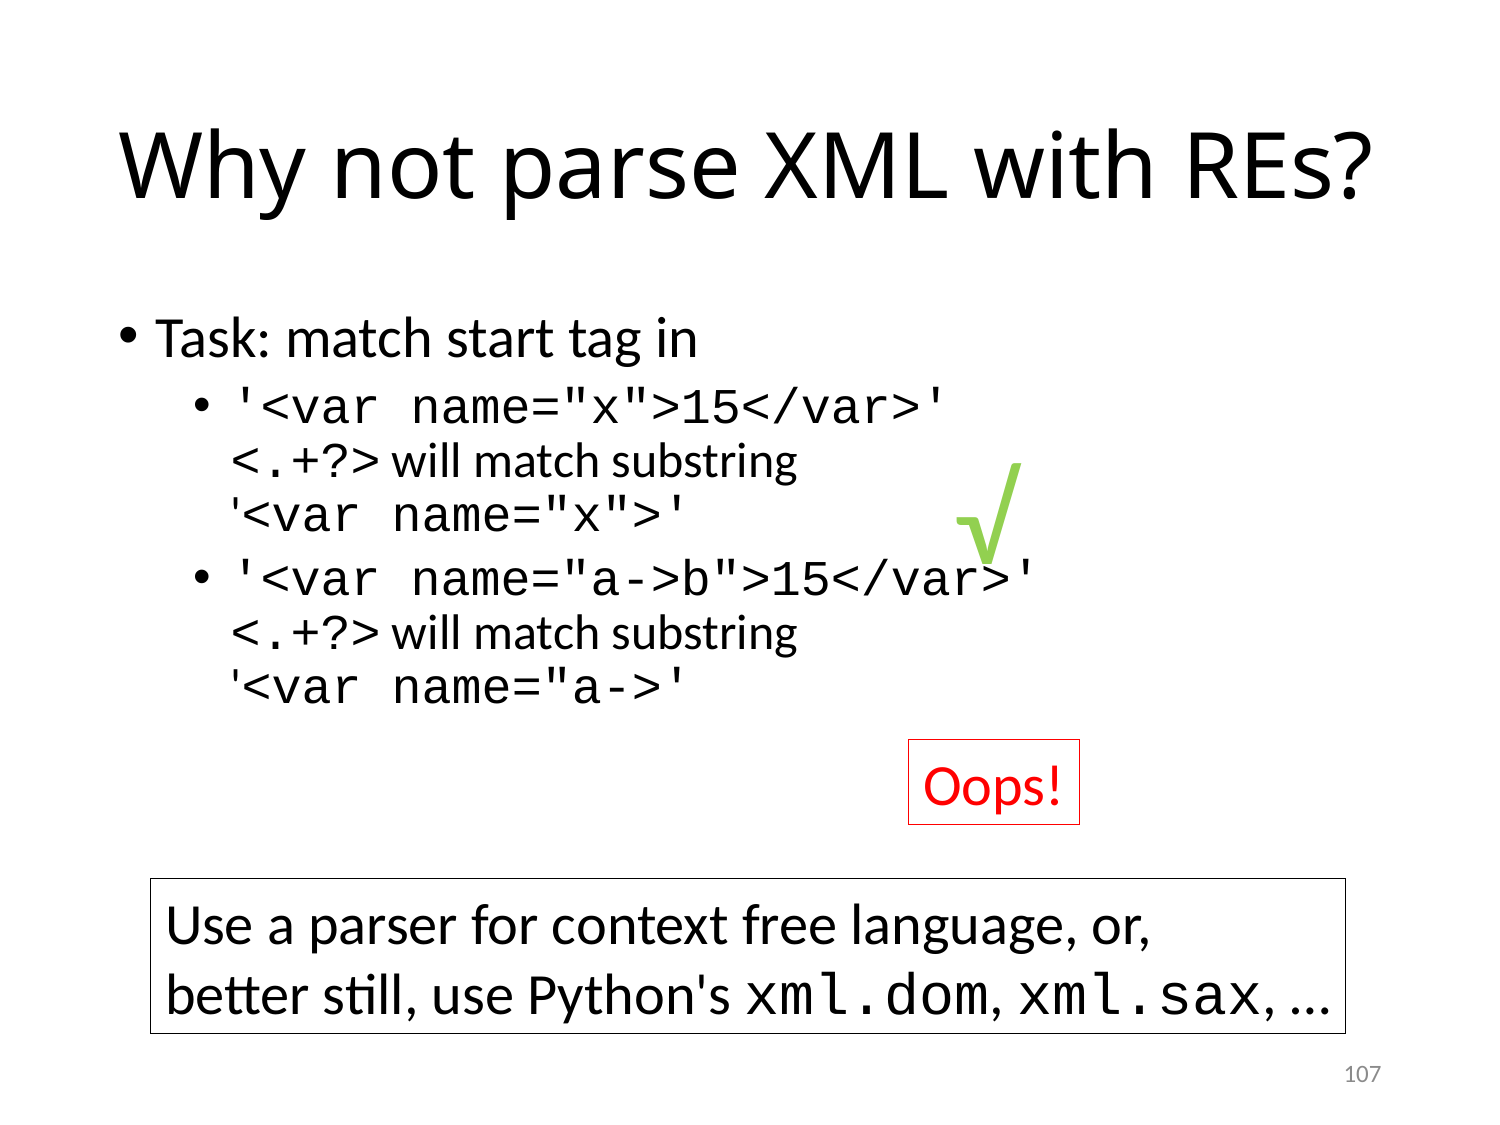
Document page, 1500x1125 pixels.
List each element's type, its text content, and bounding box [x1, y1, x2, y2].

slide_number 107 [1059, 1042, 1397, 1103]
title Why not parse XML with REs? [103, 59, 1397, 278]
list Task: match start tag in '<var name="x">15</var>' <.+?> will match substring '<var name="x">' '<var name="a->b">15</var>' <.+?> will match substring '<var name="a->' [103, 299, 1397, 1014]
text_box Oops! [908, 739, 1080, 825]
text_box √ [939, 432, 1032, 598]
text_box Use a parser for context free language, or, better still, use Python's xml.dom, xml.sax, … [150, 878, 1346, 1034]
